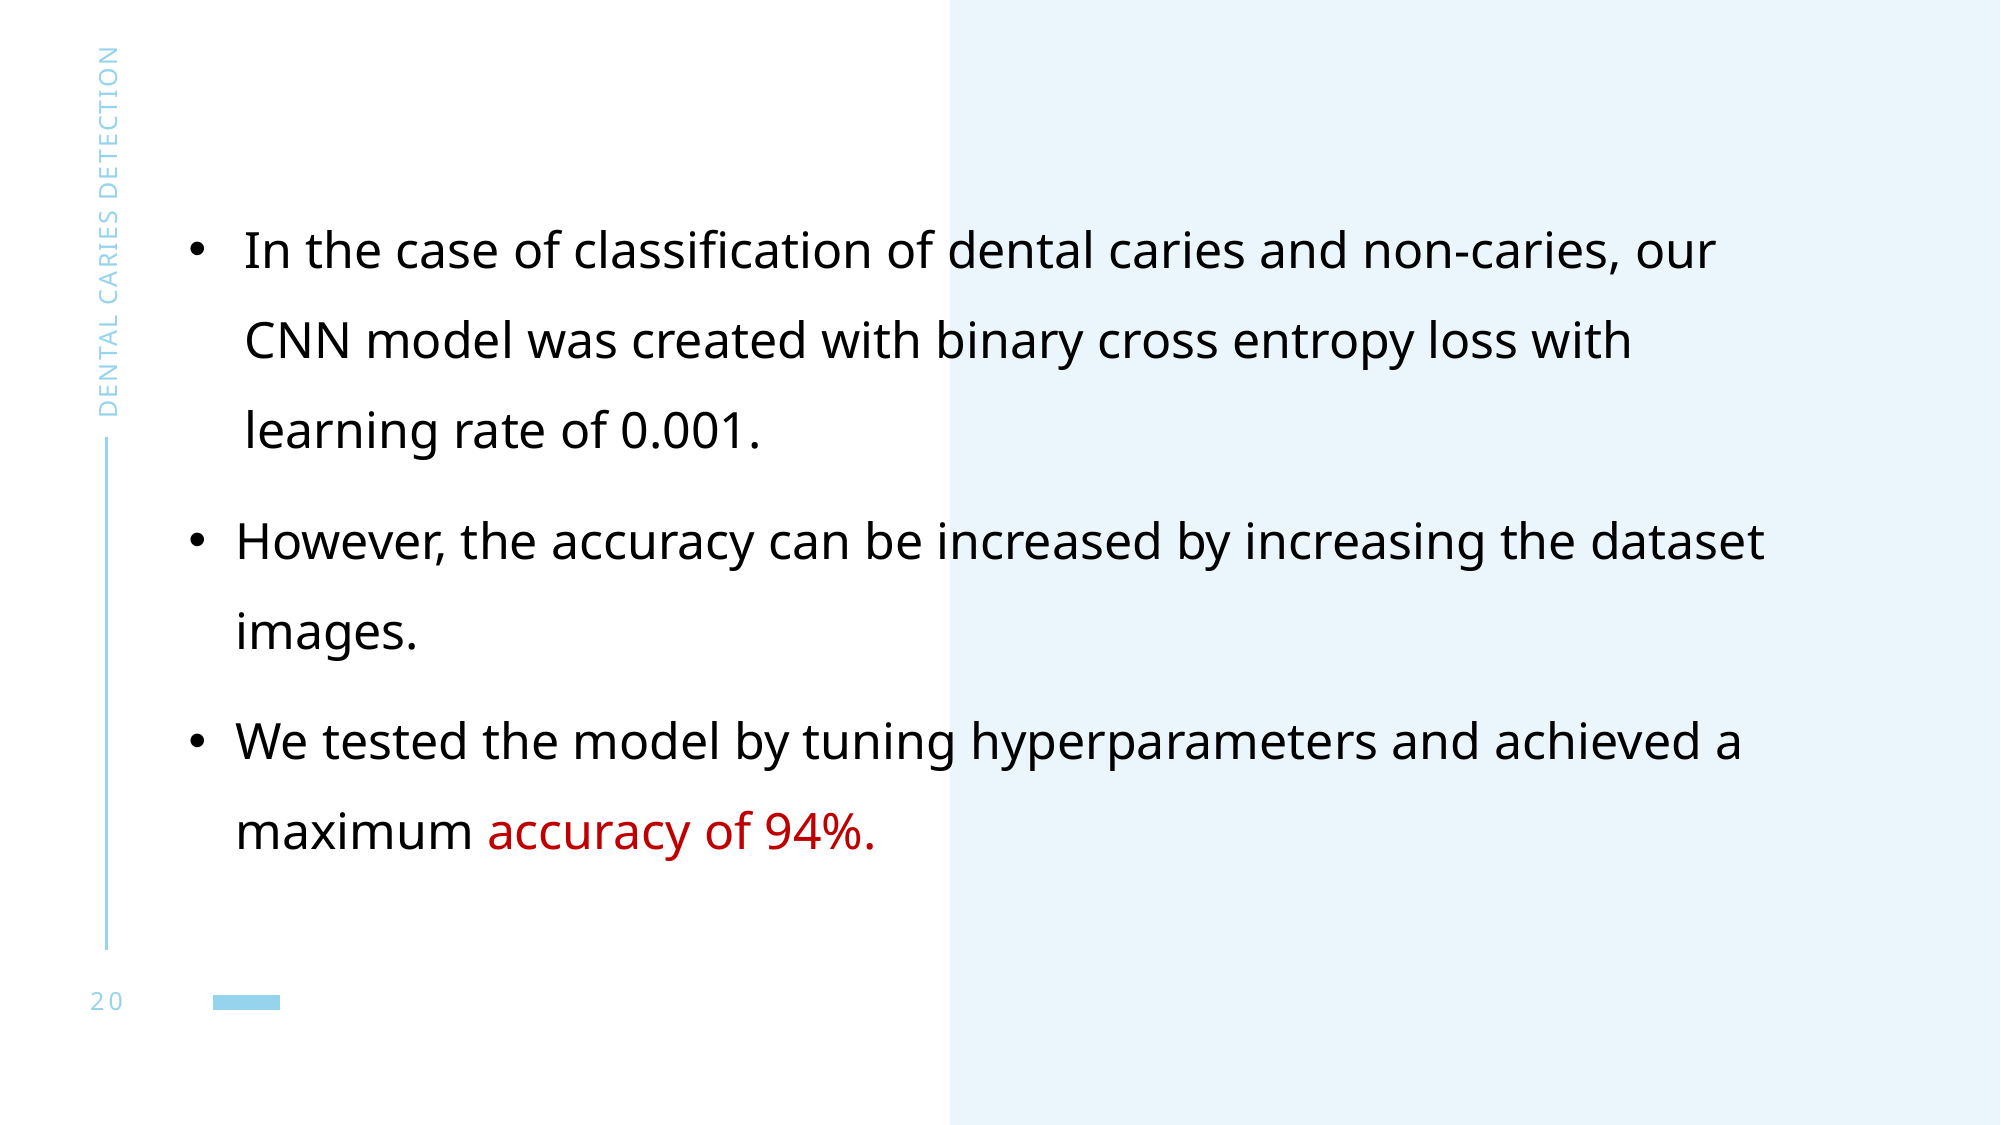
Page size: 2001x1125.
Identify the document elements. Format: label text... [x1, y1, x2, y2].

footer Dental Caries detection [105, 18, 139, 419]
list In the case of classification of dental caries and non-caries, our CNN model was created with binary cross entropy loss with learning rate of 0.001. However, the accuracy can be increased by increasing the dataset images. We tested the model by tuning hyperparameters and achieved a maximum accuracy of 94%. [188, 188, 1791, 902]
slide_number 20 [68, 987, 144, 1018]
